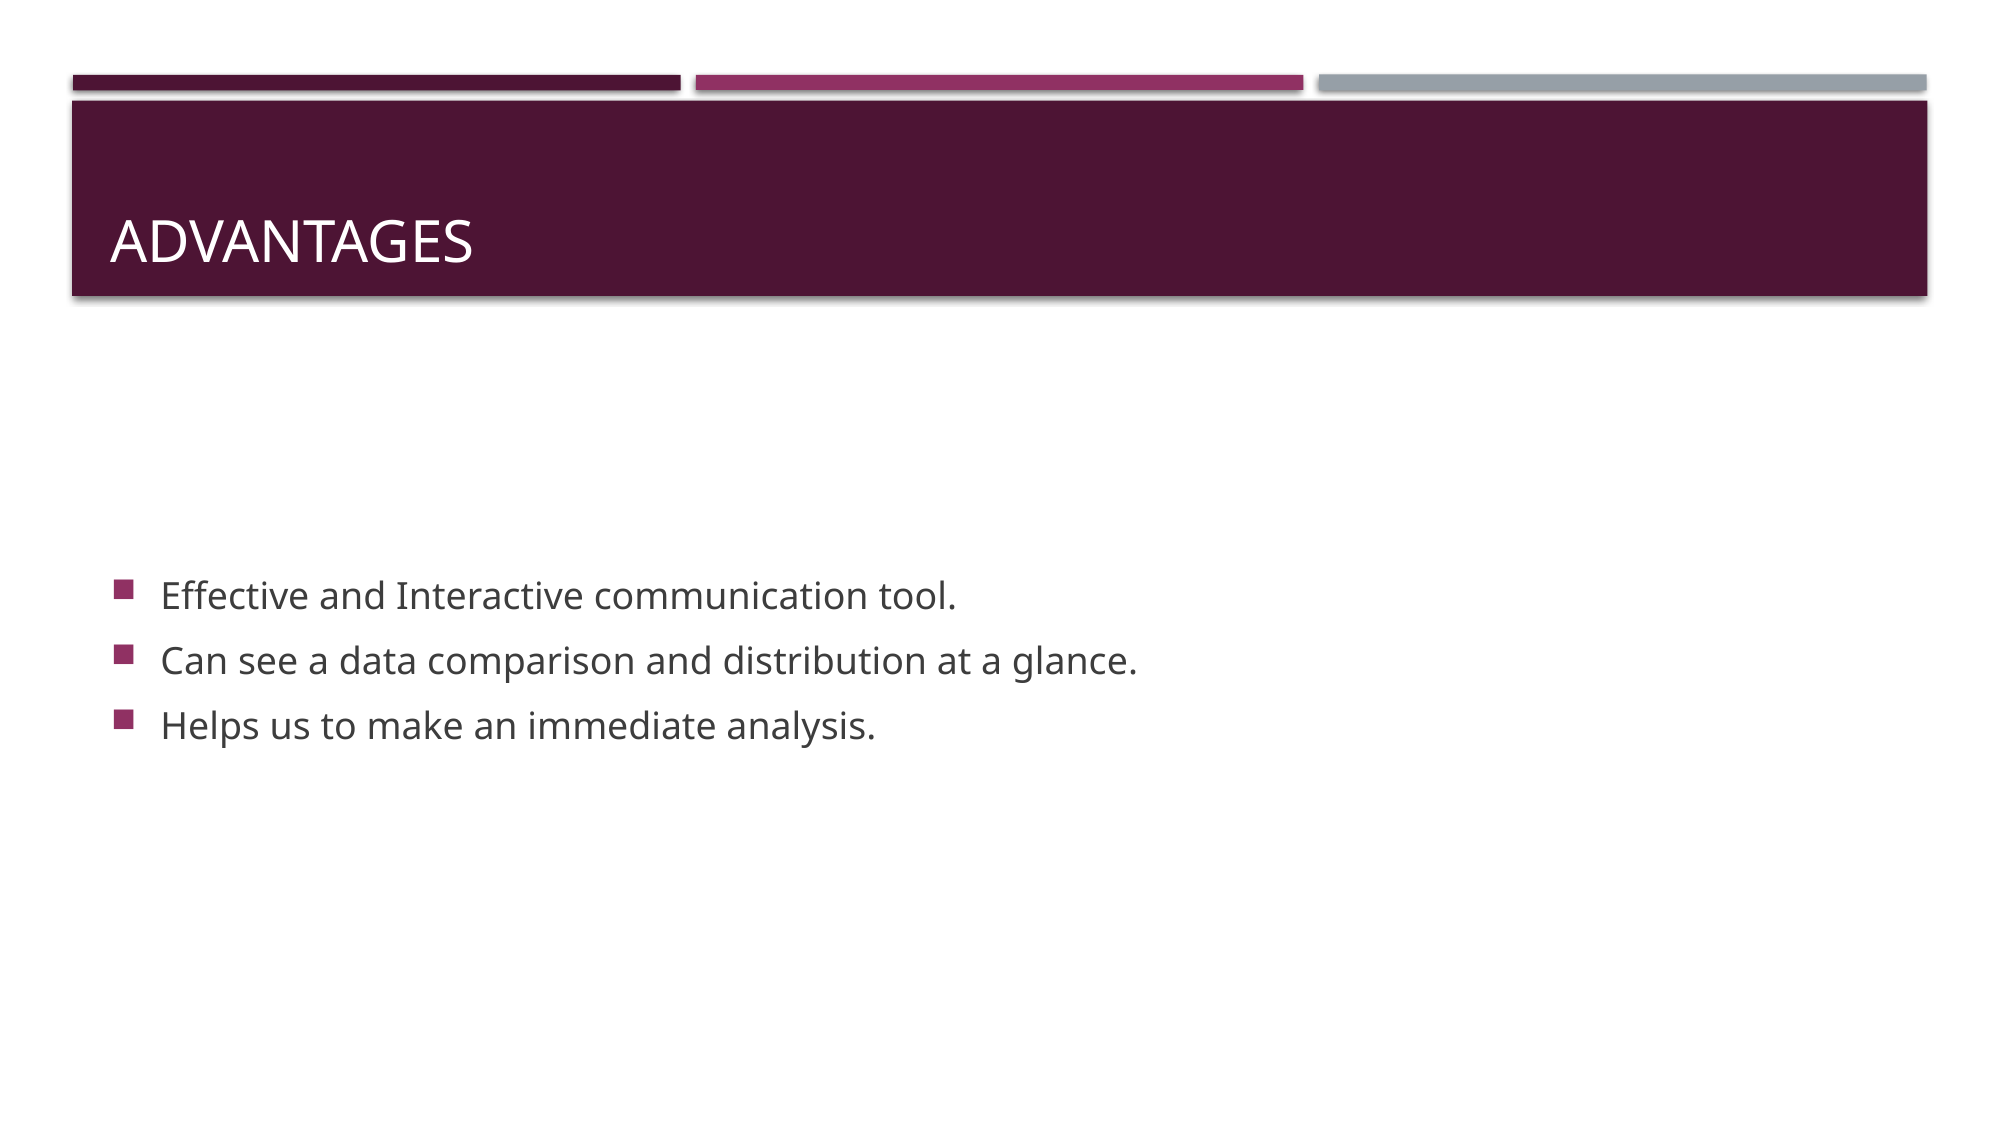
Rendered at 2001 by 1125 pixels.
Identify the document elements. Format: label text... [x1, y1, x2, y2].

title ADVantages [95, 115, 1905, 282]
list Effective and Interactive communication tool. Can see a data comparison and distribution at a glance. Helps us to make an immediate analysis. [95, 357, 1905, 962]
